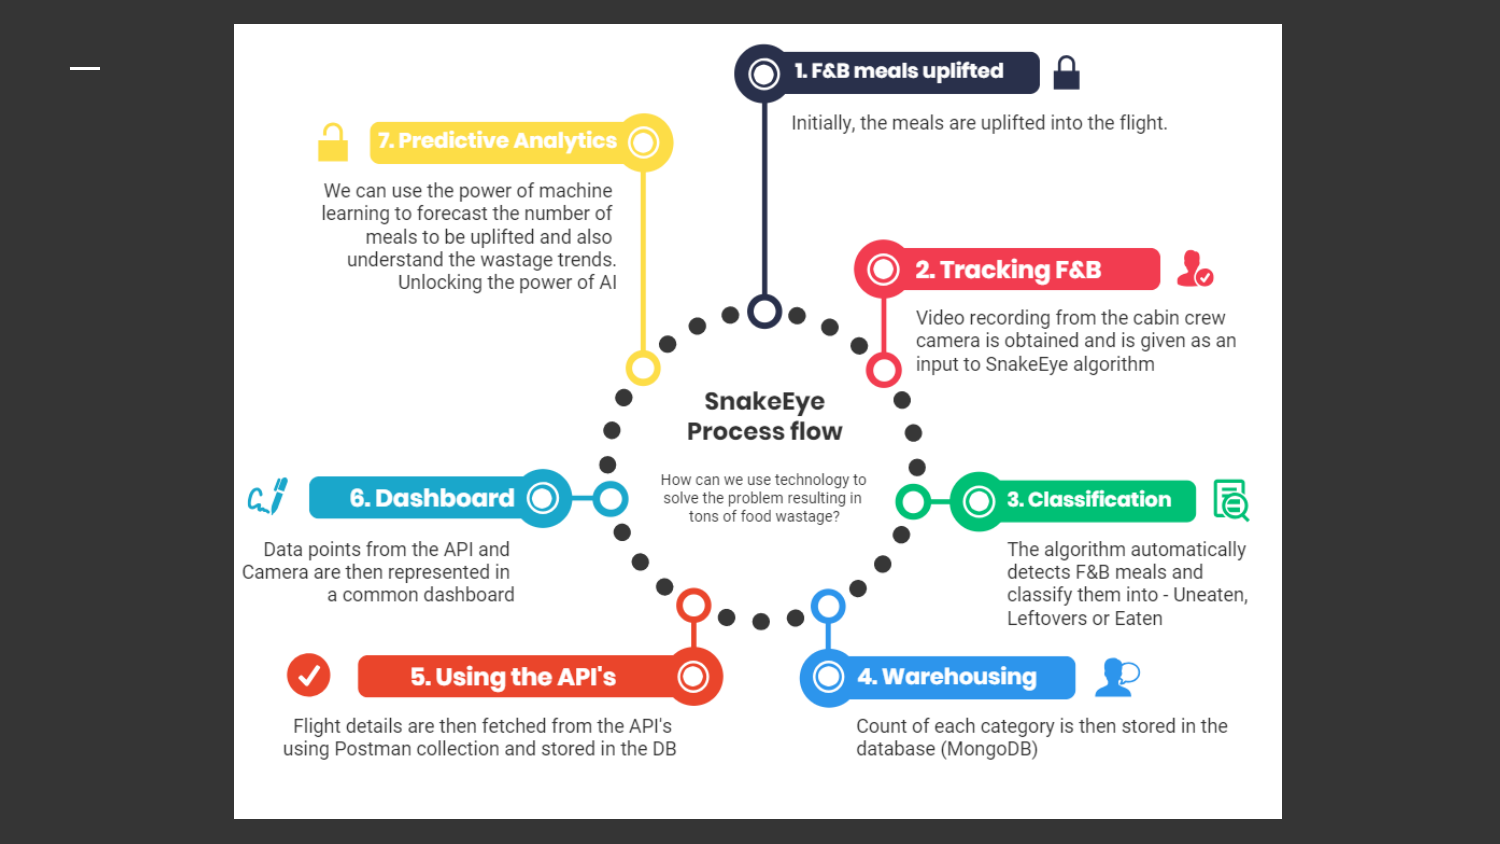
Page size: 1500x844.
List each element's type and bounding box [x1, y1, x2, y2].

picture [234, 24, 1283, 819]
